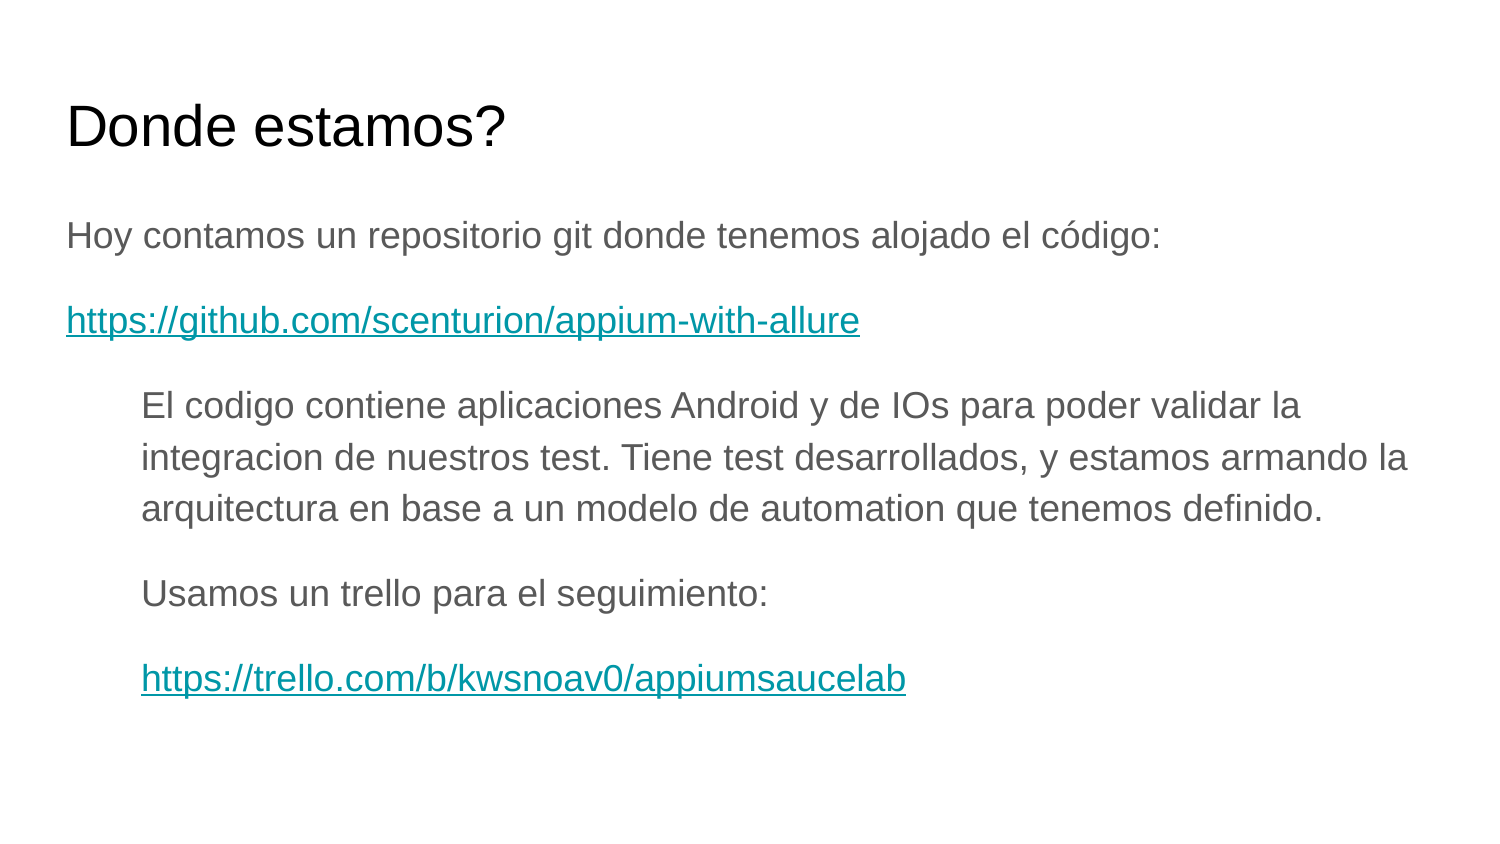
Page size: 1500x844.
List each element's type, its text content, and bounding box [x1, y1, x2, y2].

list Hoy contamos un repositorio git donde tenemos alojado el código: https://github.com/scenturion/appium-with-allure El codigo contiene aplicaciones Android y de IOs para poder validar la integracion de nuestros test. Tiene test desarrollados, y estamos armando la arquitectura en base a un modelo de automation que tenemos definido. Usamos un trello para el seguimiento: https://trello.com/b/kwsnoav0/appiumsaucelab [51, 189, 1449, 750]
title Donde estamos? [51, 72, 1449, 167]
